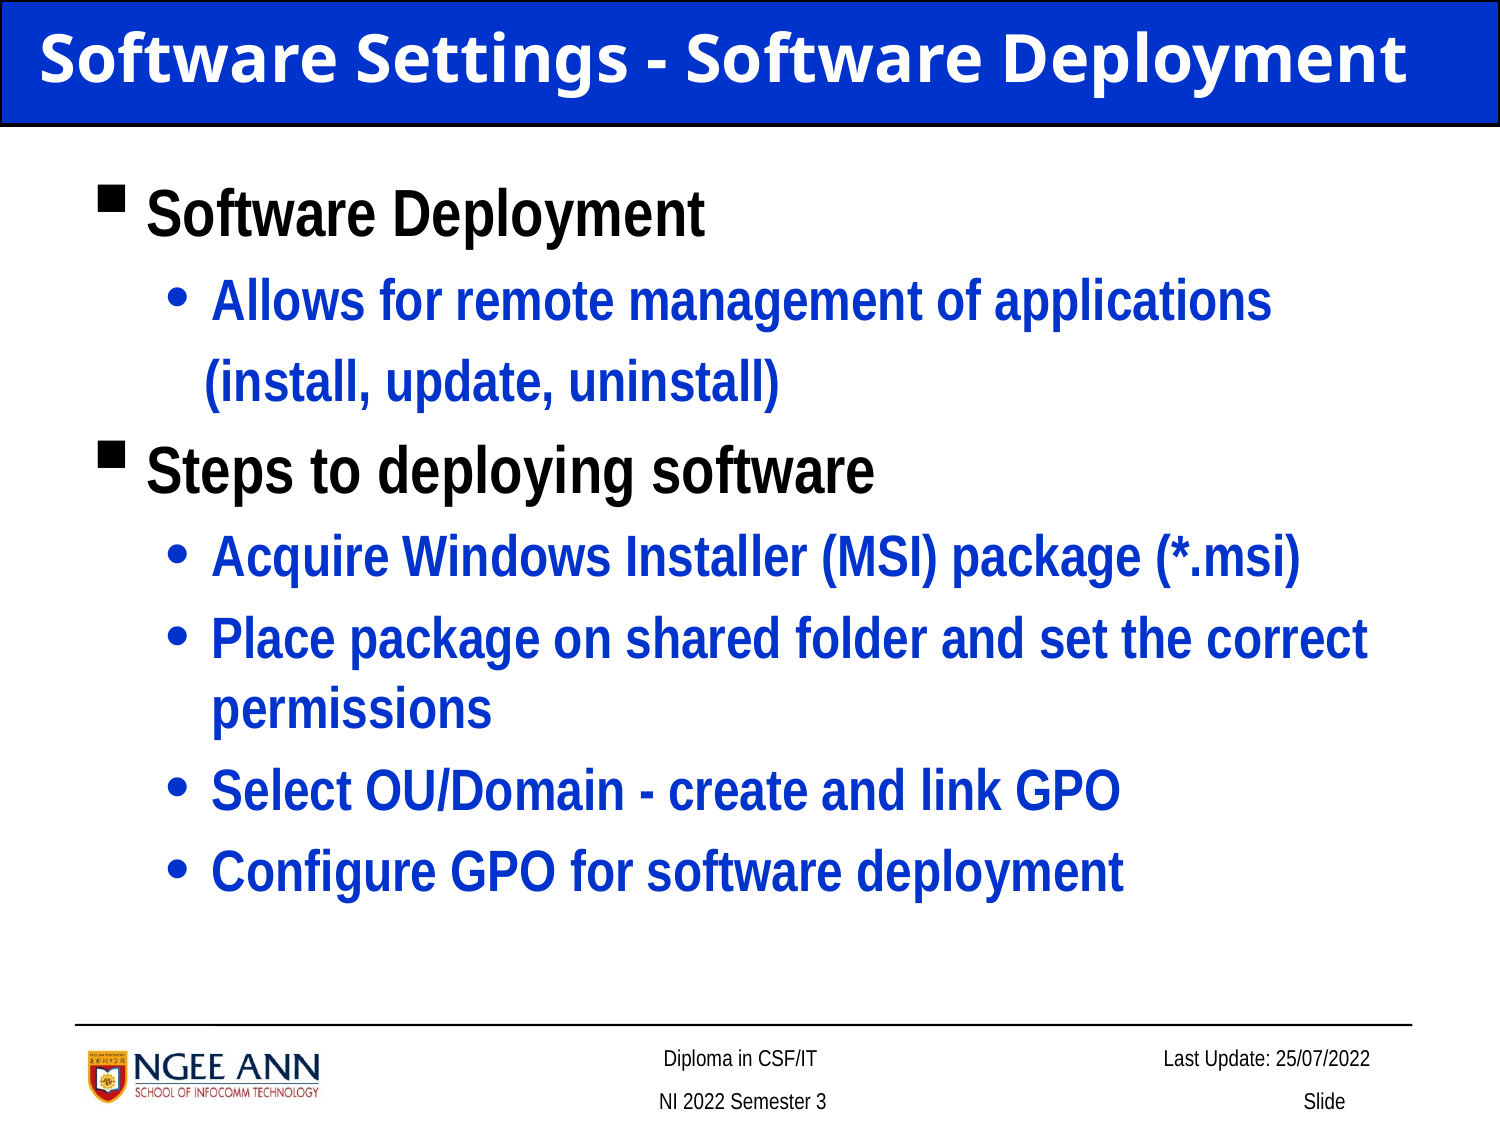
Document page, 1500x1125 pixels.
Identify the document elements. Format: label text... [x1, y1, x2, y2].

title Software Settings - Software Deployment [23, 0, 1500, 115]
picture [62, 1028, 344, 1125]
list Software Deployment Allows for remote management of applications (install, update, uninstall) Steps to deploying software Acquire Windows Installer (MSI) package (*.msi) Place package on shared folder and set the correct permissions Select OU/Domain - create and link GPO Configure GPO for software deployment [75, 162, 1475, 950]
